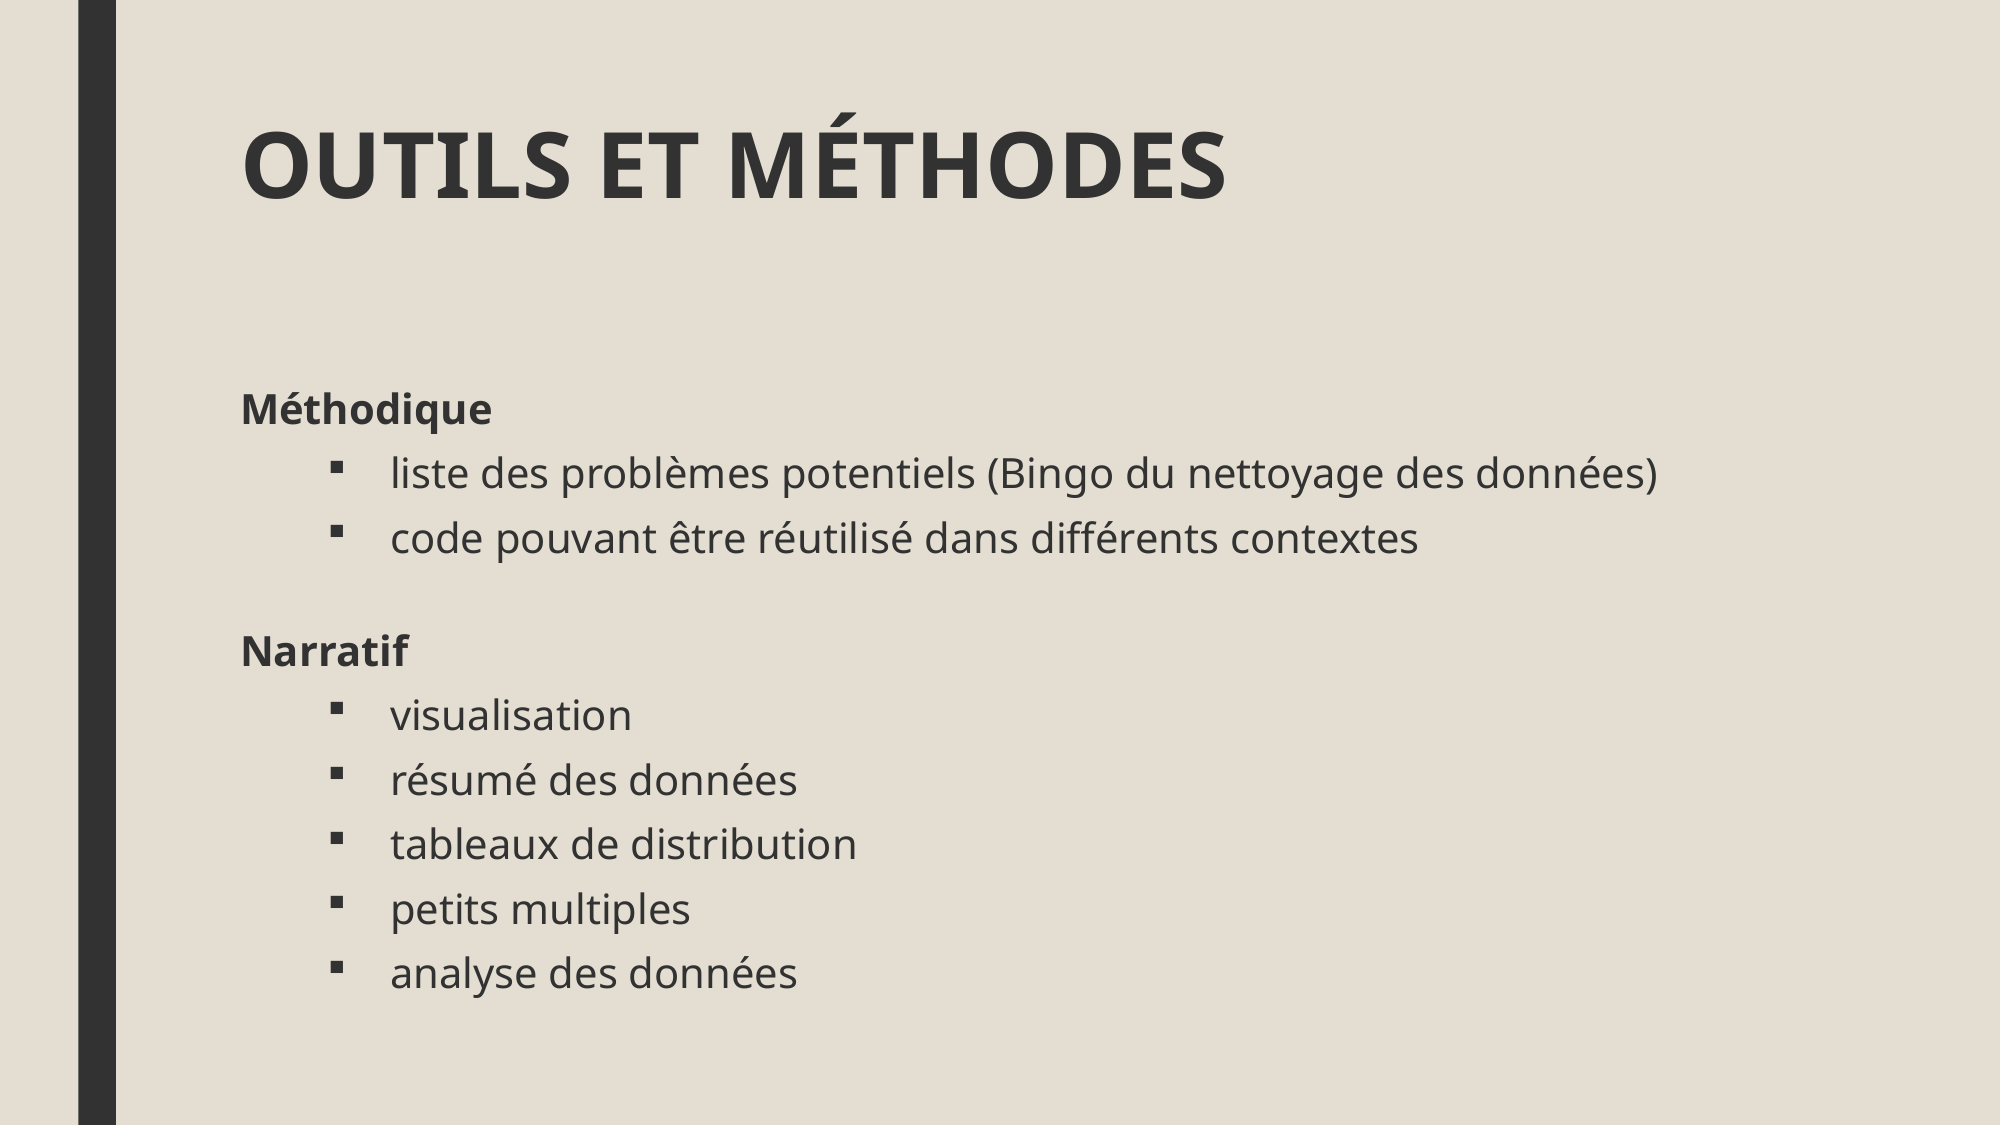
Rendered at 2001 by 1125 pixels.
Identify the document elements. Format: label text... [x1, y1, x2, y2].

list Méthodique liste des problèmes potentiels (Bingo du nettoyage des données) code pouvant être réutilisé dans différents contextes Narratif visualisation résumé des données tableaux de distribution petits multiples analyse des données [225, 375, 1800, 963]
title OUTILS ET MÉTHODES [225, 112, 1800, 357]
